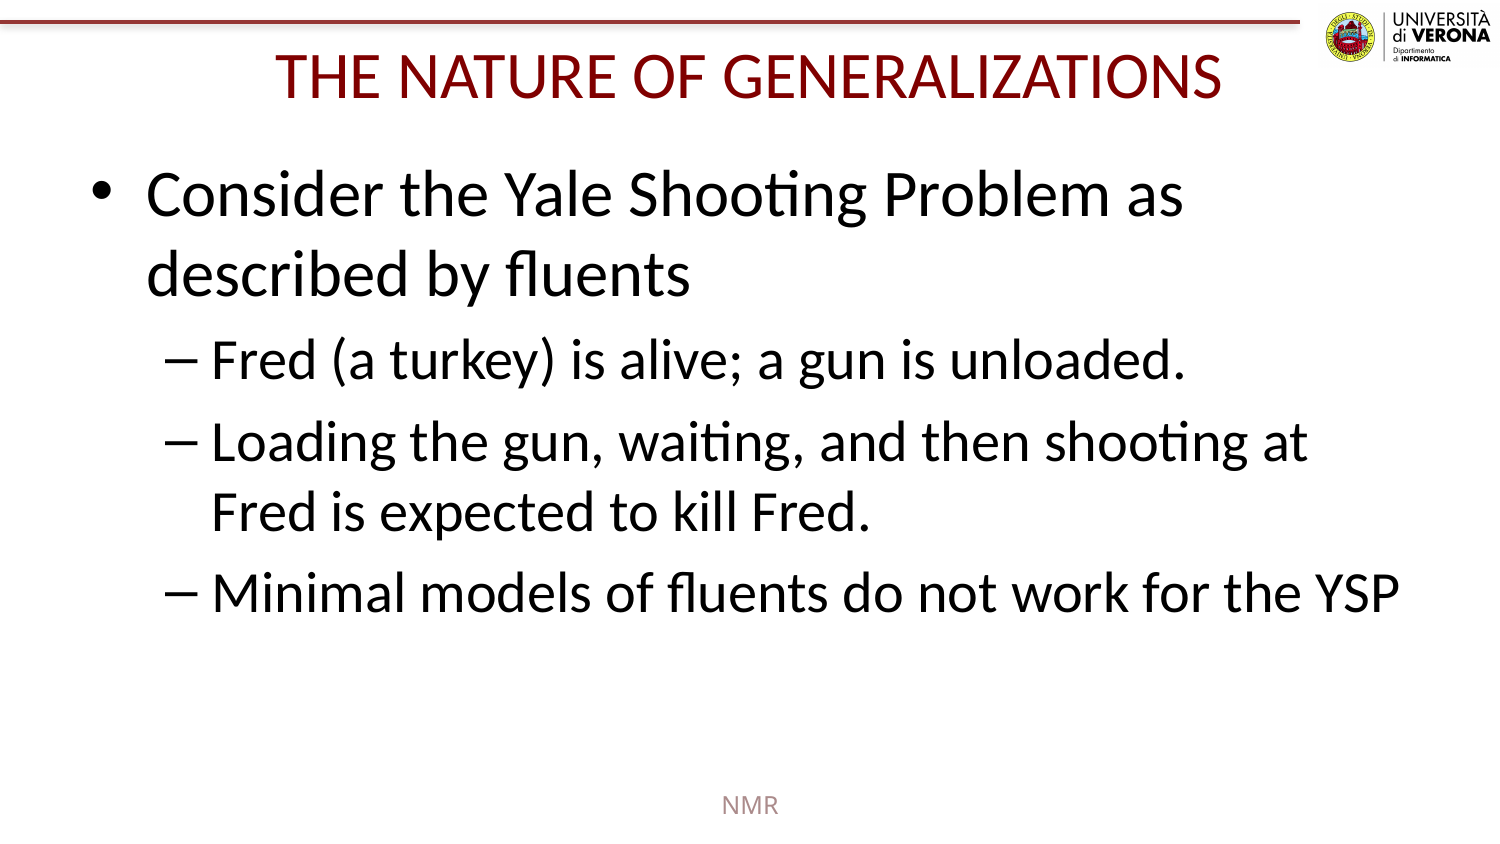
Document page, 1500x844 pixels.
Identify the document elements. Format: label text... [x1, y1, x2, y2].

list Consider the Yale Shooting Problem as described by fluents Fred (a turkey) is alive; a gun is unloaded. Loading the gun, waiting, and then shooting at Fred is expected to kill Fred. Minimal models of fluents do not work for the YSP [75, 142, 1425, 754]
footer NMR [512, 782, 988, 828]
title THE NATURE OF GENERALIZATIONS [75, 1, 1425, 142]
picture [1425, 3, 1500, 68]
